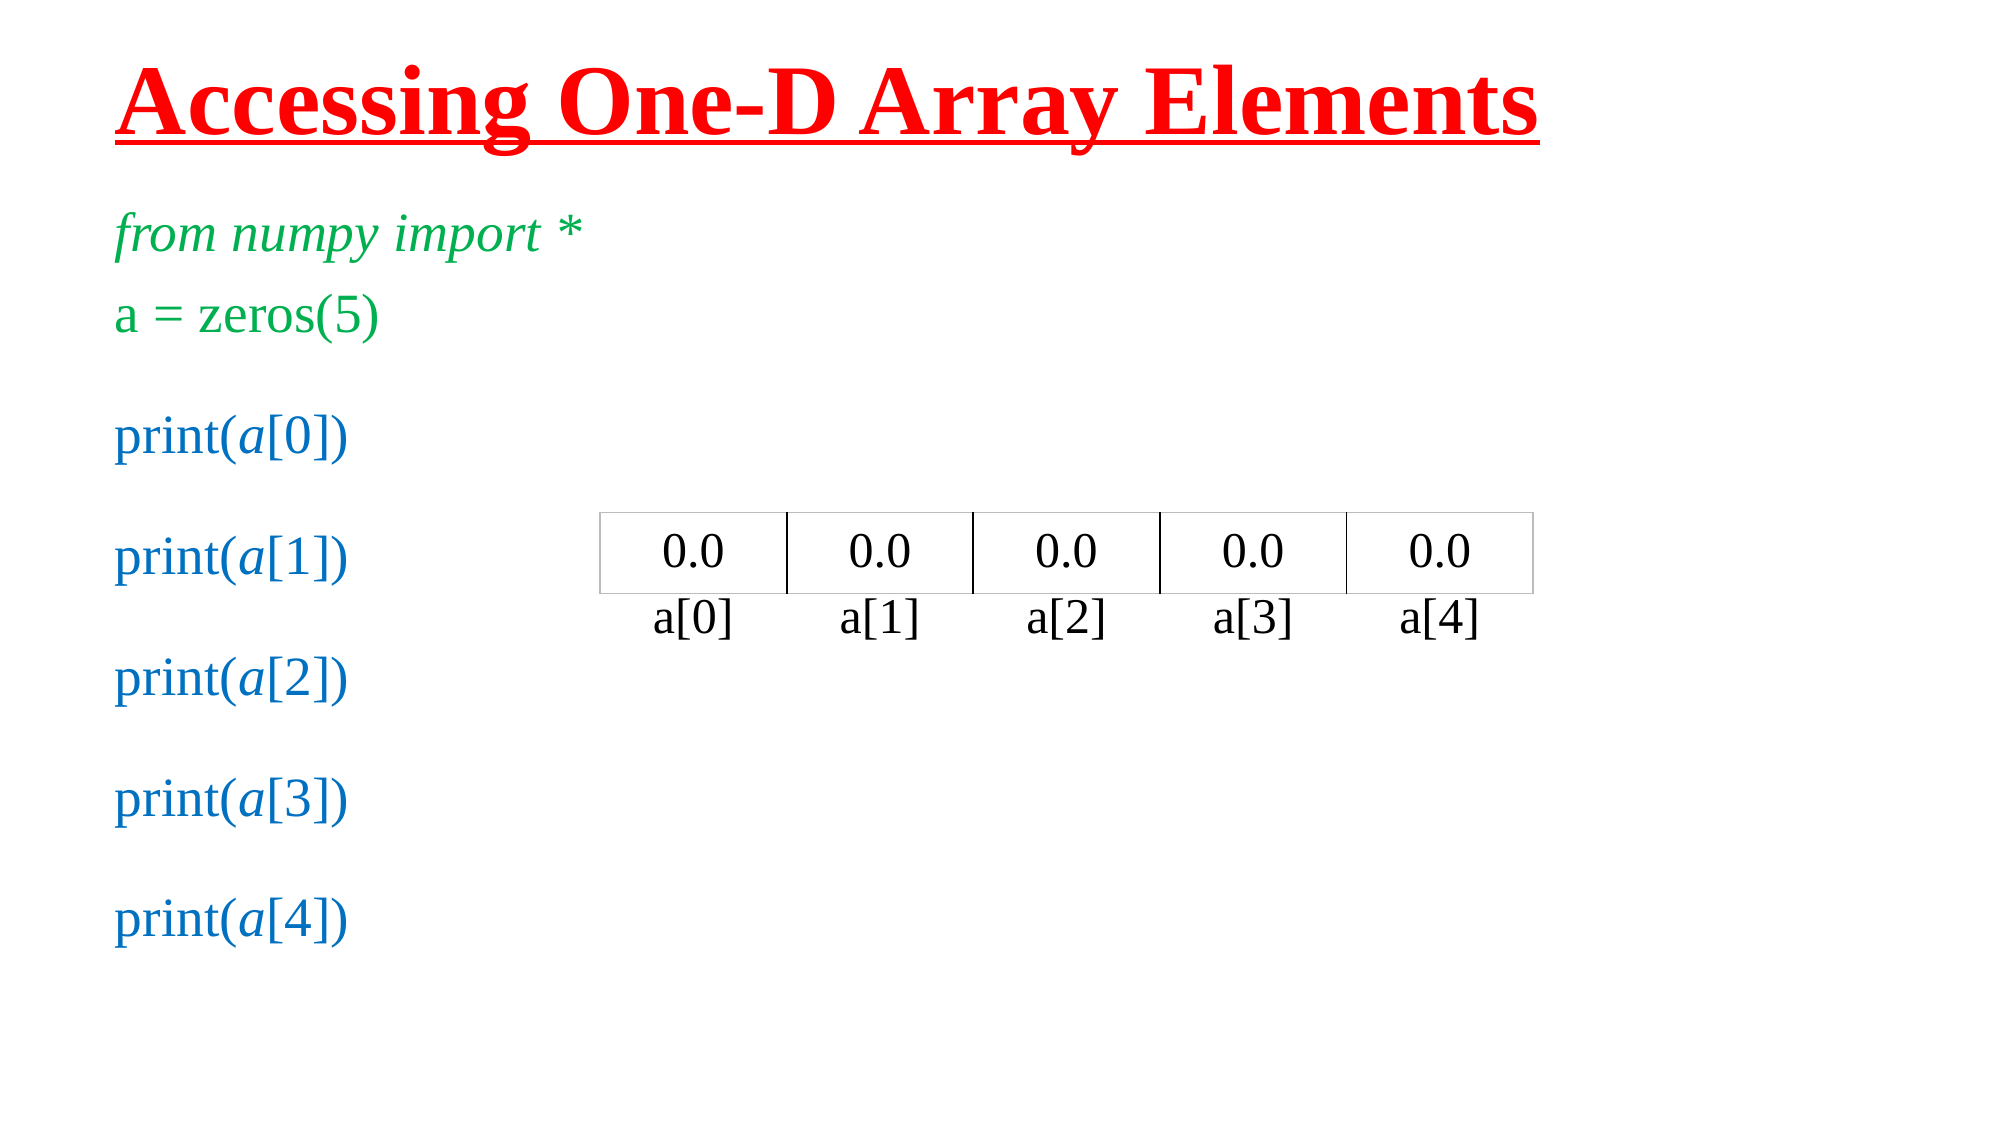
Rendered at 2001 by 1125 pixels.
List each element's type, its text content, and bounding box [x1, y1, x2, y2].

title Accessing One-D Array Elements [99, 8, 1900, 196]
table_header 0.0 [601, 513, 786, 579]
table_header 0.0 [974, 513, 1159, 579]
table_header 0.0 [788, 513, 972, 579]
table_header a[2] [973, 579, 1160, 660]
table_header a[4] [1346, 579, 1533, 660]
table_header a[1] [787, 579, 973, 660]
table_header 0.0 [1161, 513, 1346, 579]
list from numpy import * a = zeros(5) print(a[0]) print(a[1]) print(a[2]) print(a[3]) print(a[4]) [99, 195, 1417, 1046]
table_header a[3] [1160, 579, 1346, 660]
table_header a[0] [600, 579, 787, 660]
table_header 0.0 [1347, 513, 1532, 579]
